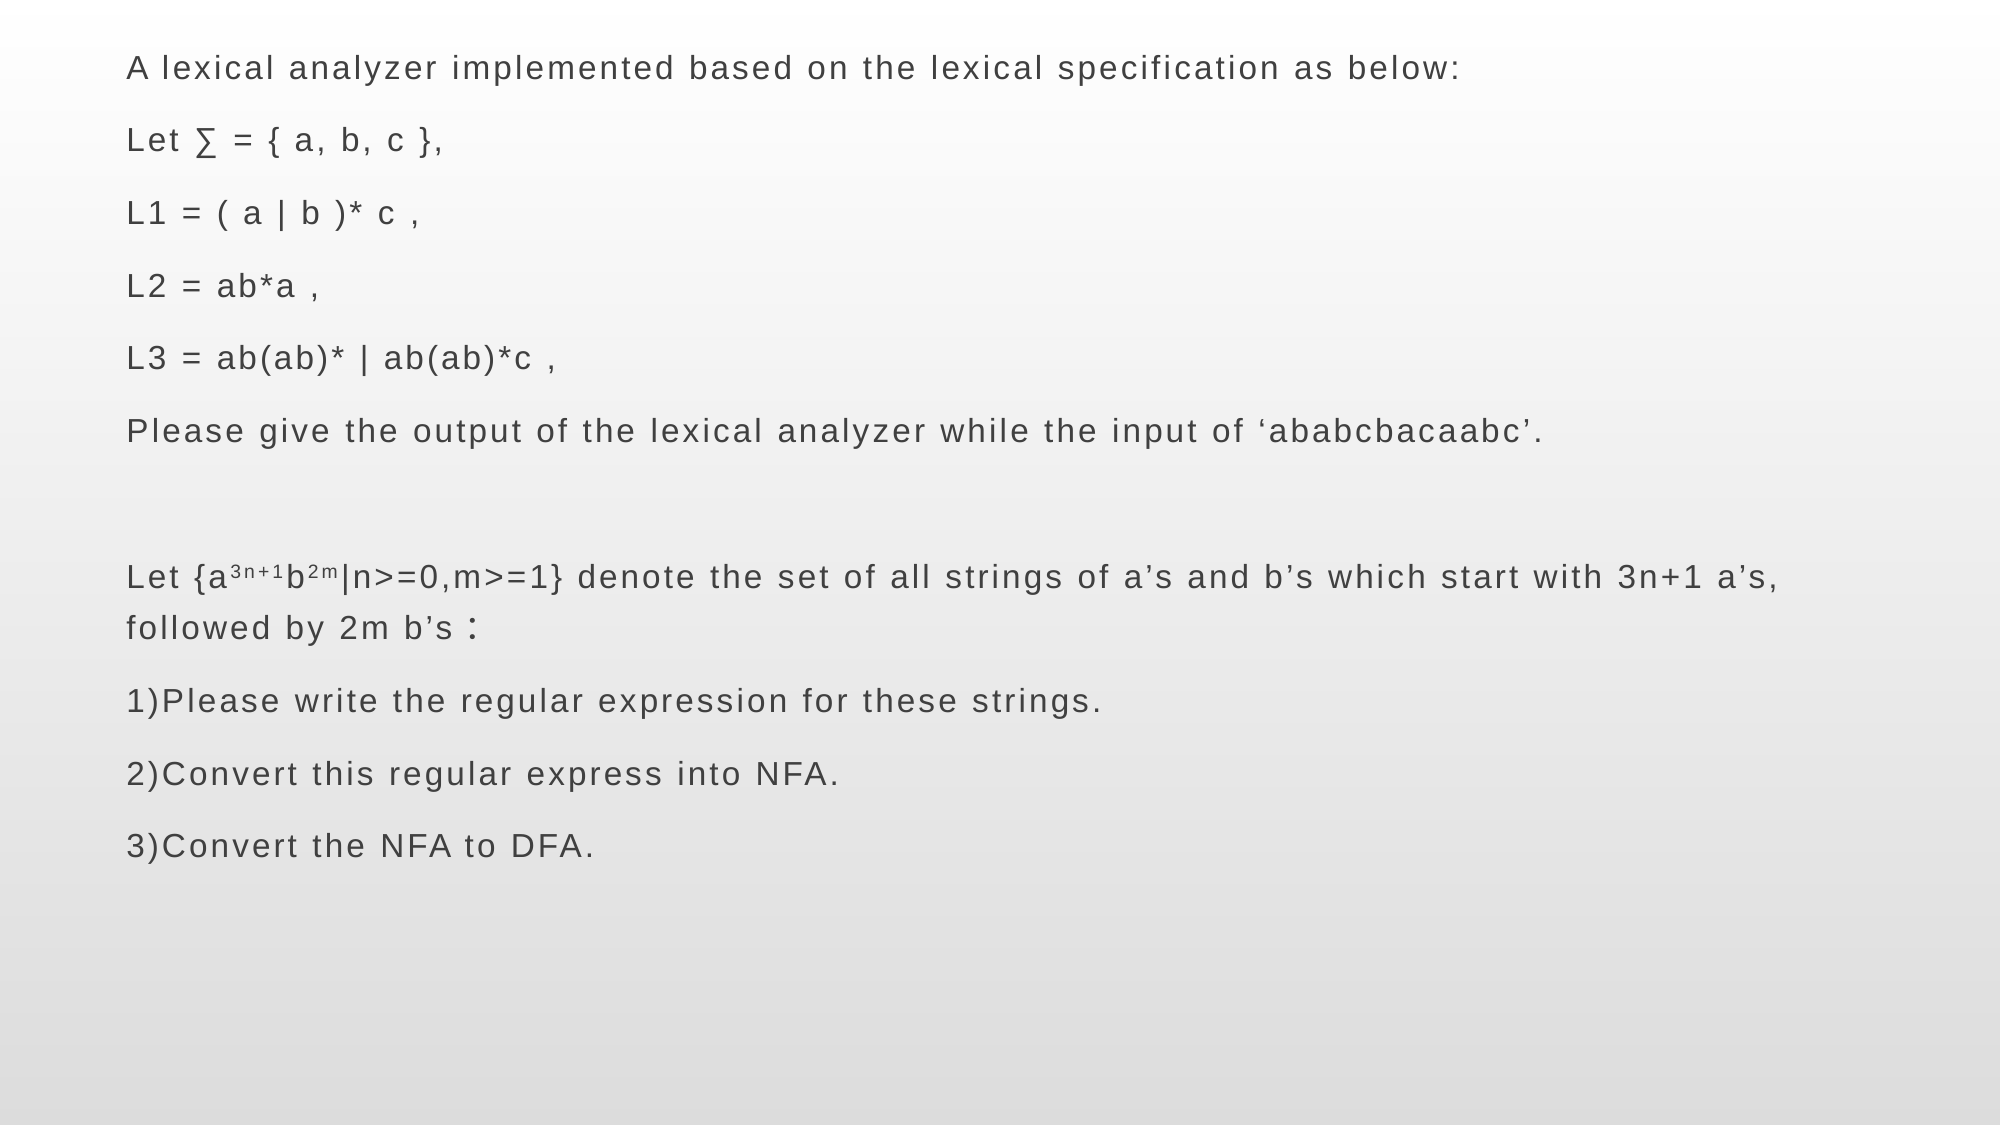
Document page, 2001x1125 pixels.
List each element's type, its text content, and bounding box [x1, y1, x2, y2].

list A lexical analyzer implemented based on the lexical specification as below: Let ∑ = { a, b, c }, L1 = ( a | b )* c , L2 = ab*a , L3 = ab(ab)* | ab(ab)*c , Please give the output of the lexical analyzer while the input of ‘ababcbacaabc’. Let {a3n+1b2m|n>=0,m>=1} denote the set of all strings of a’s and b’s which start with 3n+1 a’s, followed by 2m b’s： 1)Please write the regular expression for these strings. 2)Convert this regular express into NFA. 3)Convert the NFA to DFA. [109, 33, 1891, 1040]
